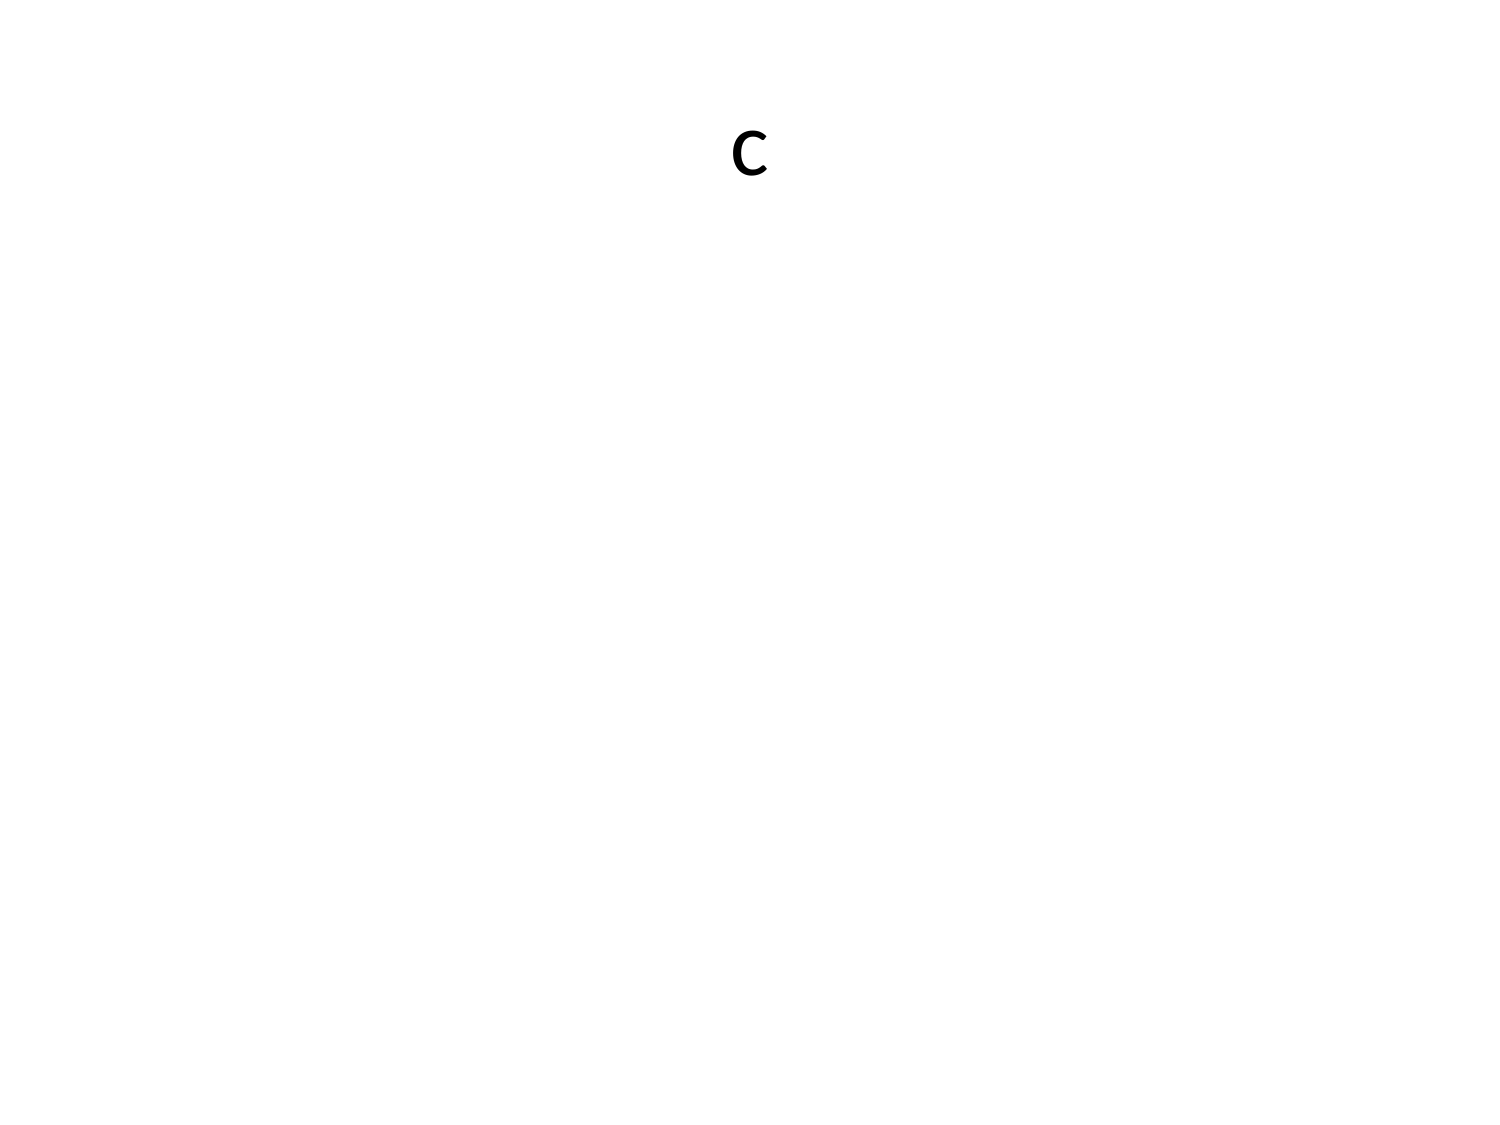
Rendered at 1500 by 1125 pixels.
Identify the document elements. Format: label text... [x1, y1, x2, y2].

title c [75, 45, 1425, 233]
